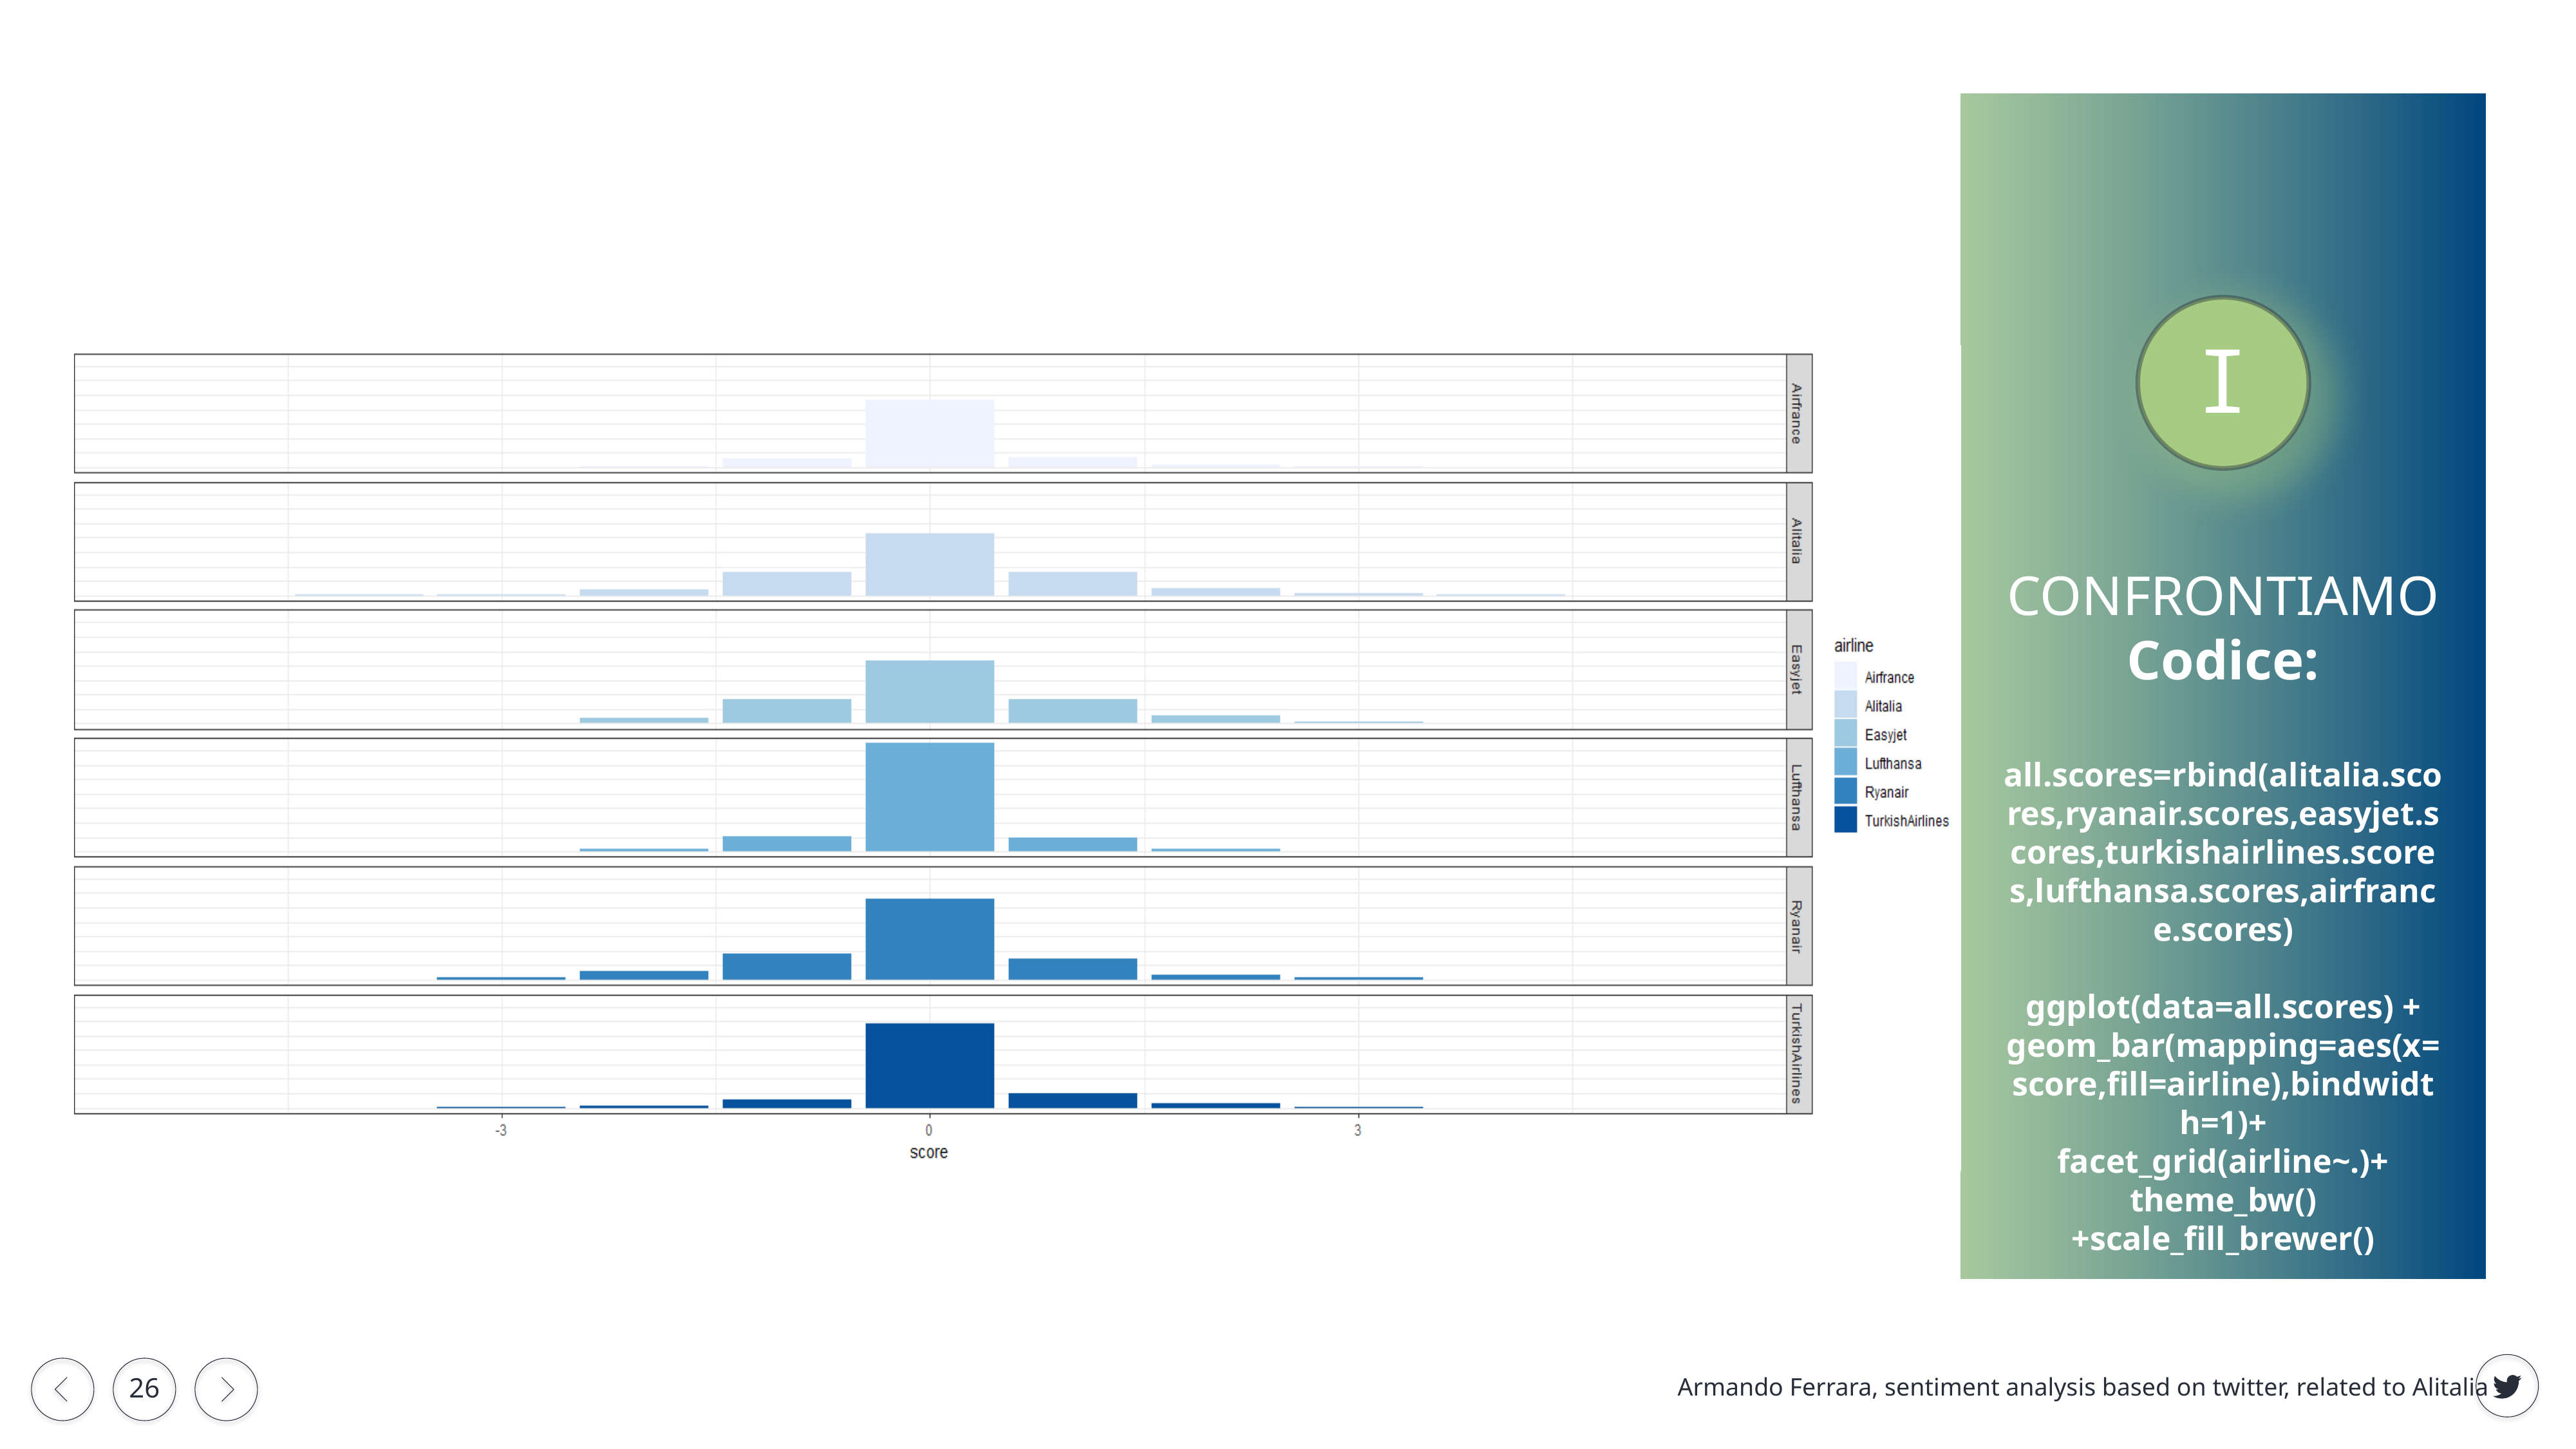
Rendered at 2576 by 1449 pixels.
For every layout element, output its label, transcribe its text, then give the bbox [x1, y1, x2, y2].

picture [73, 345, 1962, 1171]
text_box I [2136, 296, 2310, 469]
text_box [1960, 93, 2487, 1280]
text_box CONFRONTIAMO Codice: all.scores=rbind(alitalia.scores,ryanair.scores,easyjet.scores,turkishairlines.scores,lufthansa.scores,airfrance.scores) ggplot(data=all.scores) + geom_bar(mapping=aes(x=score,fill=airline),bindwidth=1)+ facet_grid(airline~.)+ theme_bw()+scale_fill_brewer() [1993, 556, 2454, 1262]
